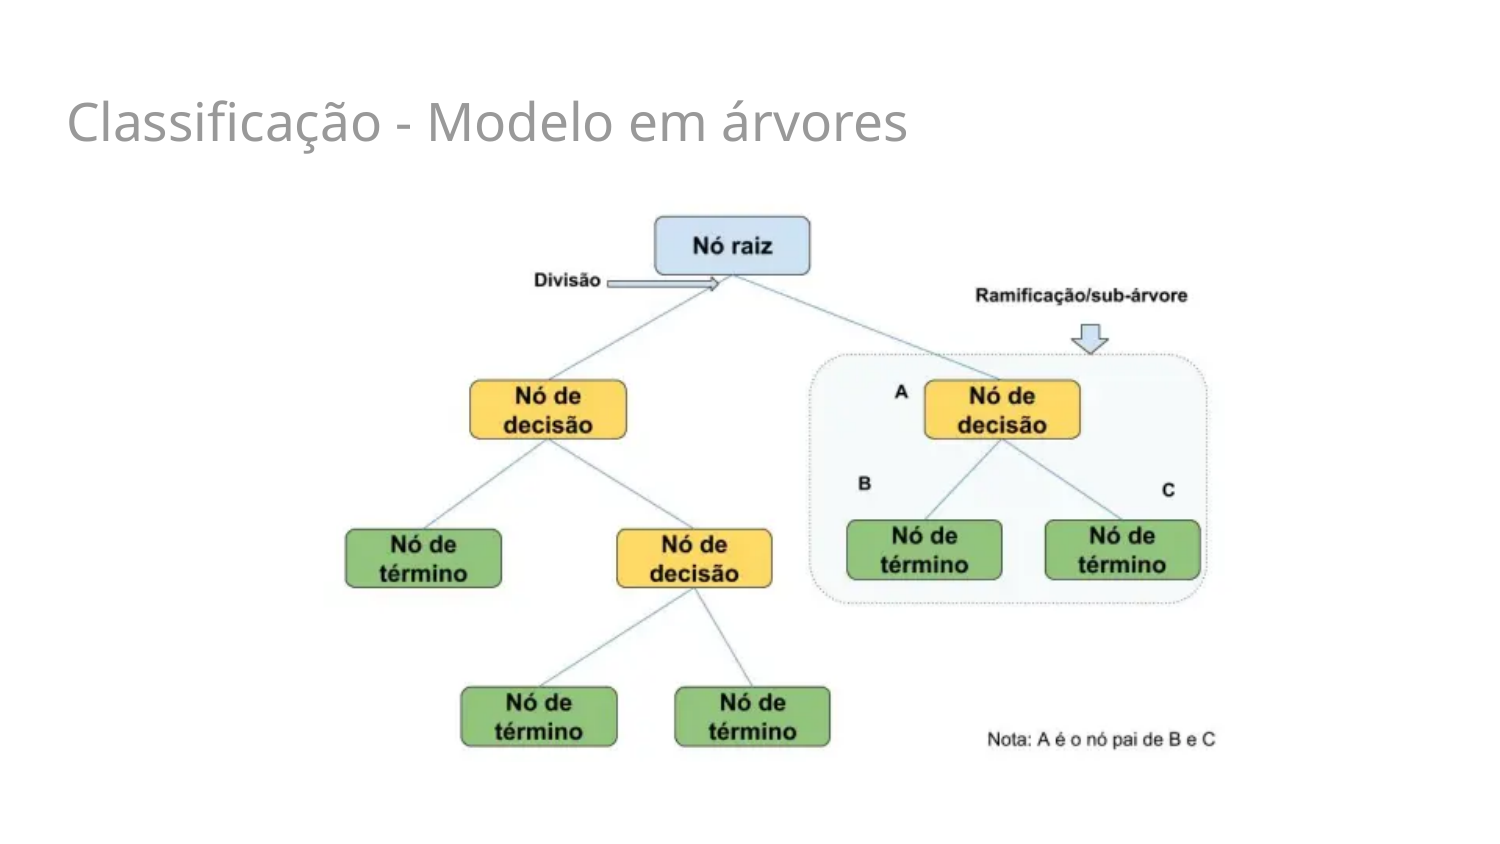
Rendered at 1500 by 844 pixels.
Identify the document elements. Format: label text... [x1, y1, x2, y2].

title Classificação - Modelo em árvores [51, 72, 1449, 167]
picture [249, 181, 1251, 762]
